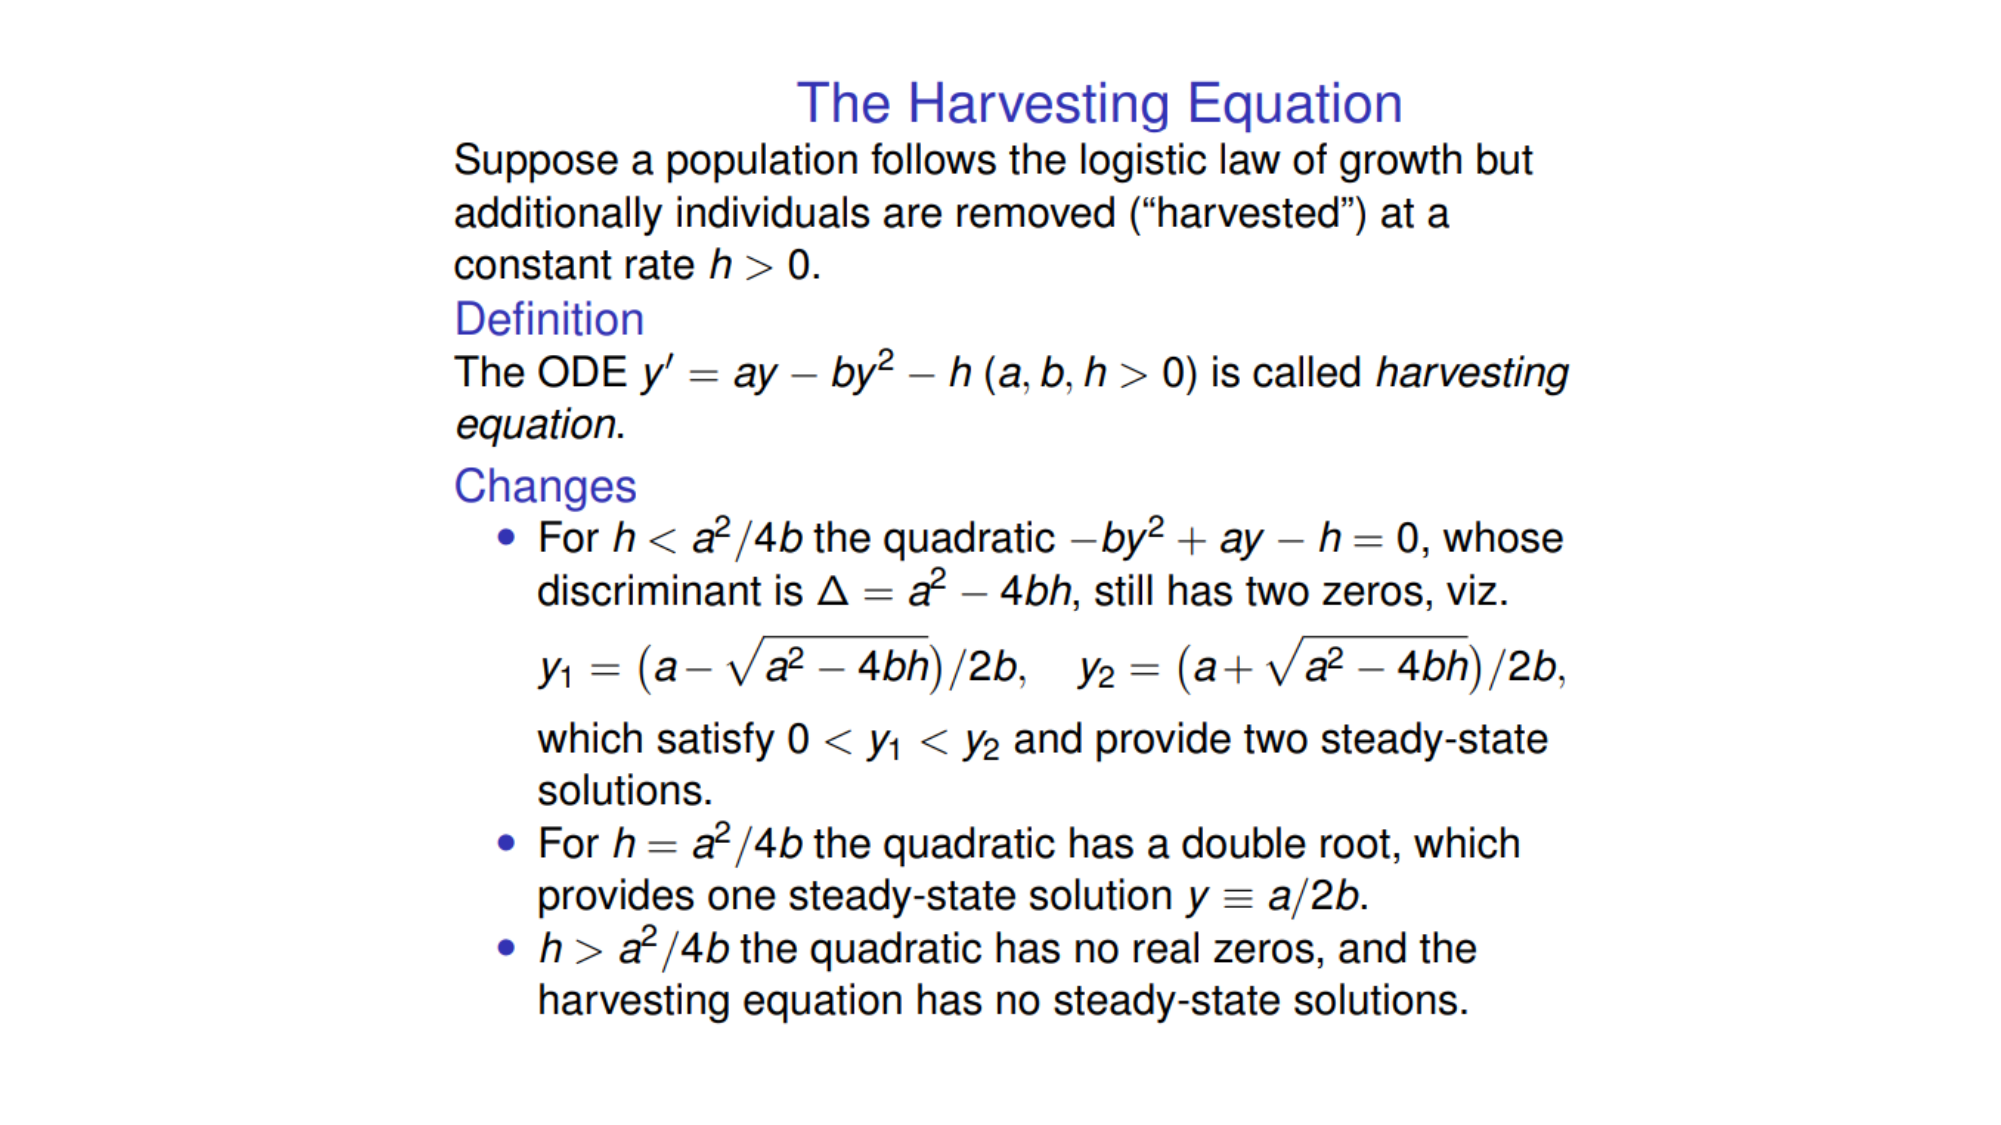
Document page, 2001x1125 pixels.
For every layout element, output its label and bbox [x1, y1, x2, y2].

list [416, 35, 1584, 1029]
